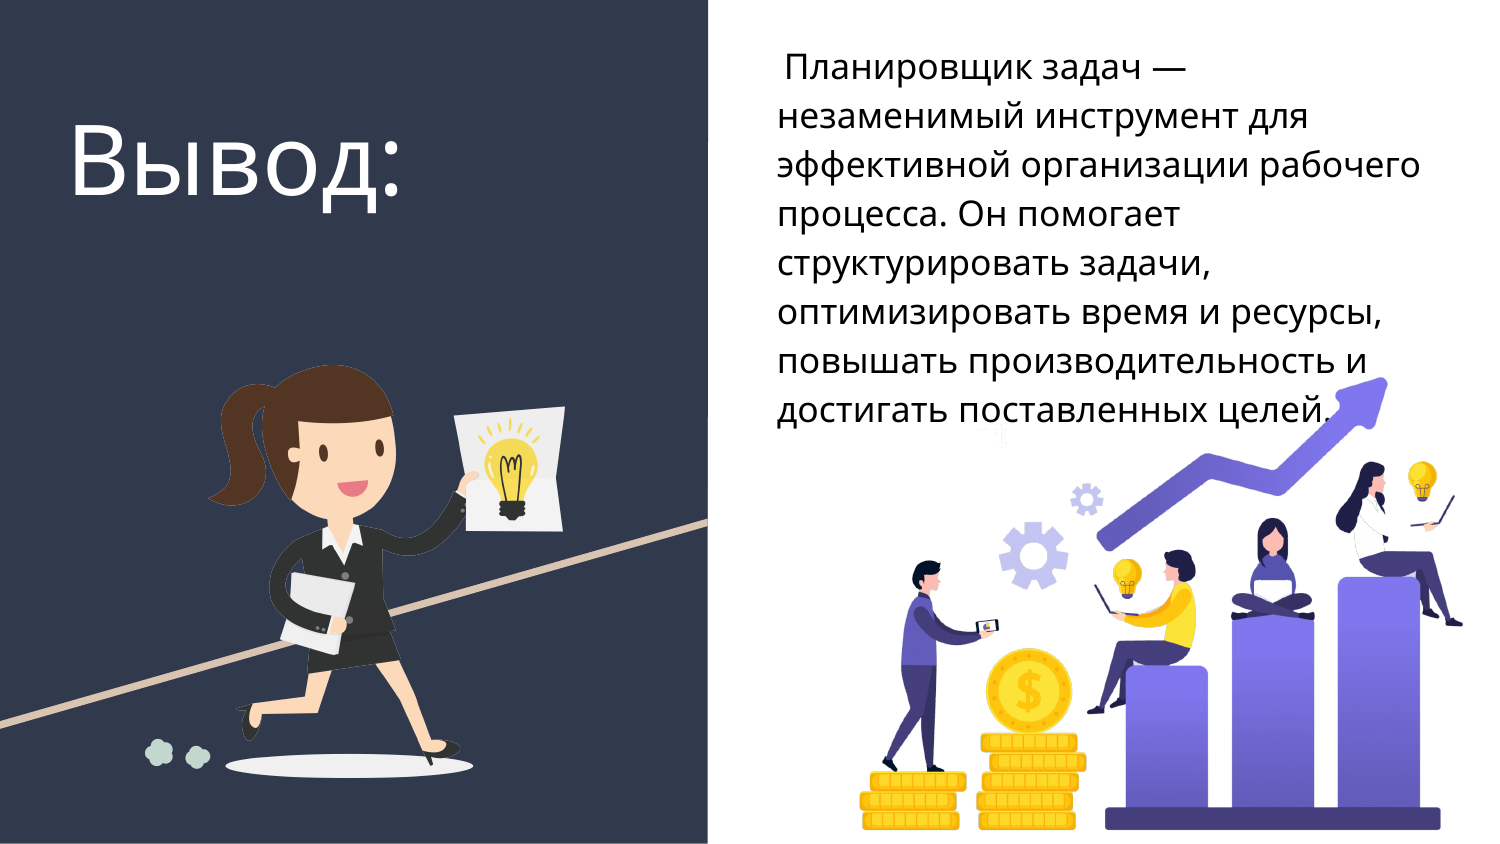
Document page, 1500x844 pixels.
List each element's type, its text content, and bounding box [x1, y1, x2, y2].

title Вывод: [51, 82, 660, 494]
list Планировщик задач — незаменимый инструмент для эффективной организации рабочего процесса. Он помогает структурировать задачи, оптимизировать время и ресурсы, повышать производительность и достигать поставленных целей. [761, 22, 1446, 695]
picture [145, 365, 565, 778]
picture [845, 377, 1475, 834]
